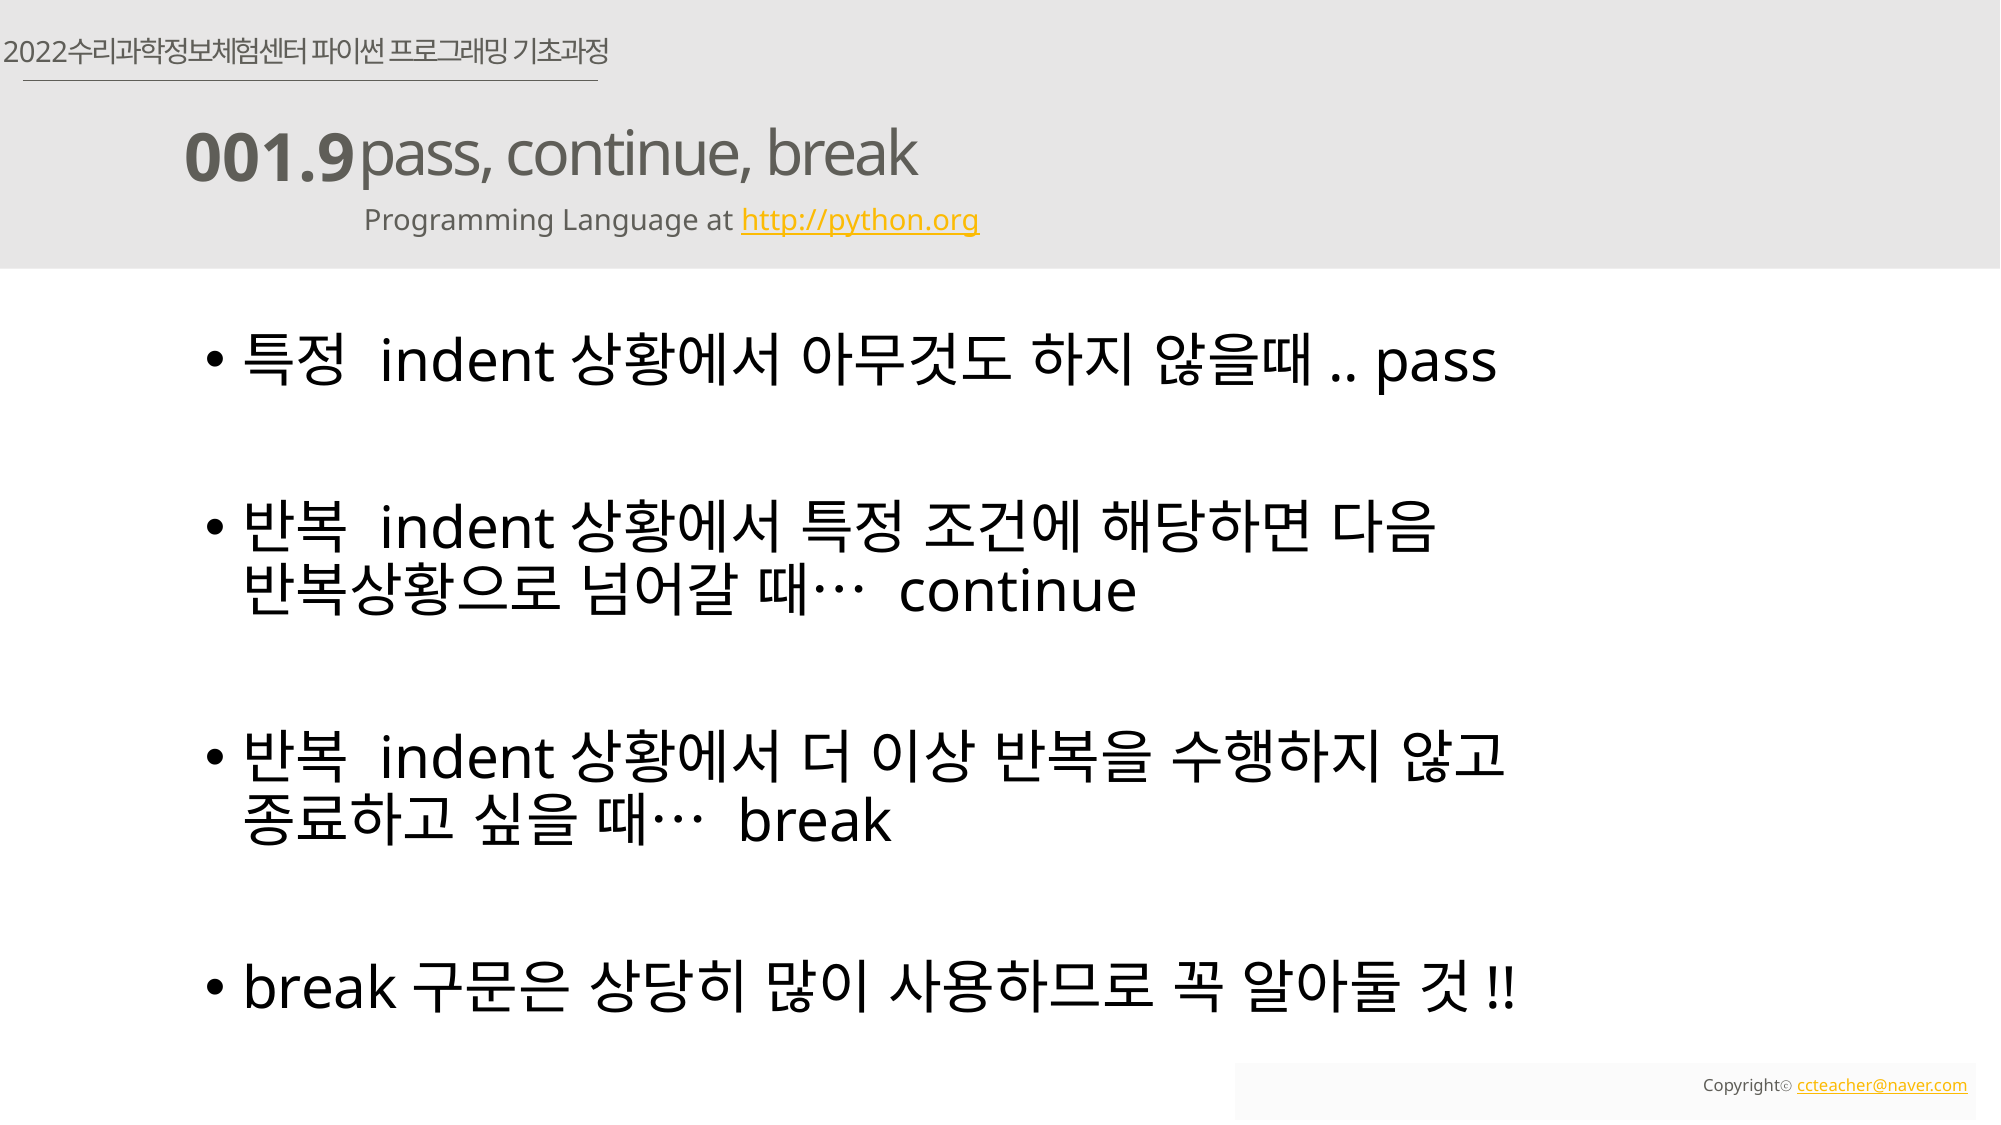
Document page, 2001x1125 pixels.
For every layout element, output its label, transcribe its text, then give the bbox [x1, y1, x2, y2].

text_box pass, continue, break [343, 105, 935, 196]
text_box 특정 indent상황에서 아무것도 하지 않을때.. pass 반복 indent상황에서 특정 조건에 해당하면 다음 반복상황으로 넘어갈 때… continue 반복 indent상황에서 더 이상 반복을 수행하지 않고 종료하고 싶을 때… break break구문은 상당히 많이 사용하므로 꼭 알아둘 것!! [189, 323, 1580, 1061]
text_box 수리과학정보체험센터 파이썬 프로그래밍 기초과정 [0, 25, 627, 111]
text_box Copyrightⓒ ccteacher@naver.com [1687, 1067, 1983, 1125]
picture [1235, 1063, 1976, 1120]
text_box Programming Language at http://python.org [349, 193, 995, 249]
text_box [0, 0, 2000, 270]
text_box 001.9 [169, 111, 349, 202]
